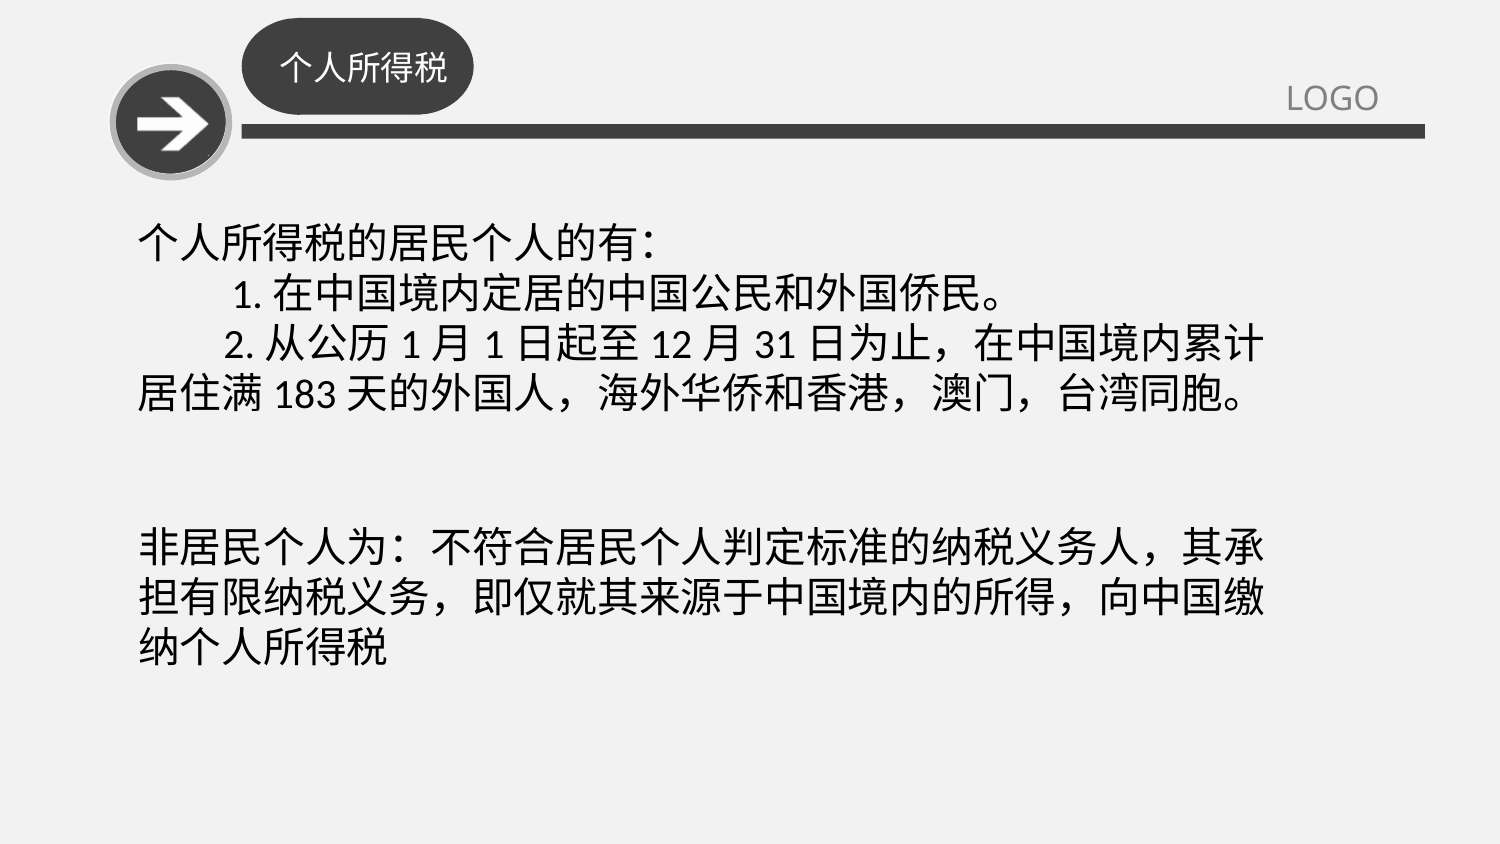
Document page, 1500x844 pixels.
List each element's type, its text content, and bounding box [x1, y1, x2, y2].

text_box [241, 123, 1426, 140]
text_box LOGO [1270, 69, 1404, 123]
text_box 非居民个人为：不符合居民个人判定标准的纳税义务人，其承担有限纳税义务，即仅就其来源于中国境内的所得，向中国缴纳个人所得税 [123, 413, 1307, 679]
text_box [110, 65, 229, 178]
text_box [241, 17, 487, 115]
text_box 个人所得税的居民个人的有： 1.在中国境内定居的中国公民和外国侨民。 2.从公历1月1日起至12月31日为止，在中国境内累计居住满183天的外国人，海外华侨和香港，澳门，台湾同胞。 [123, 209, 1296, 413]
